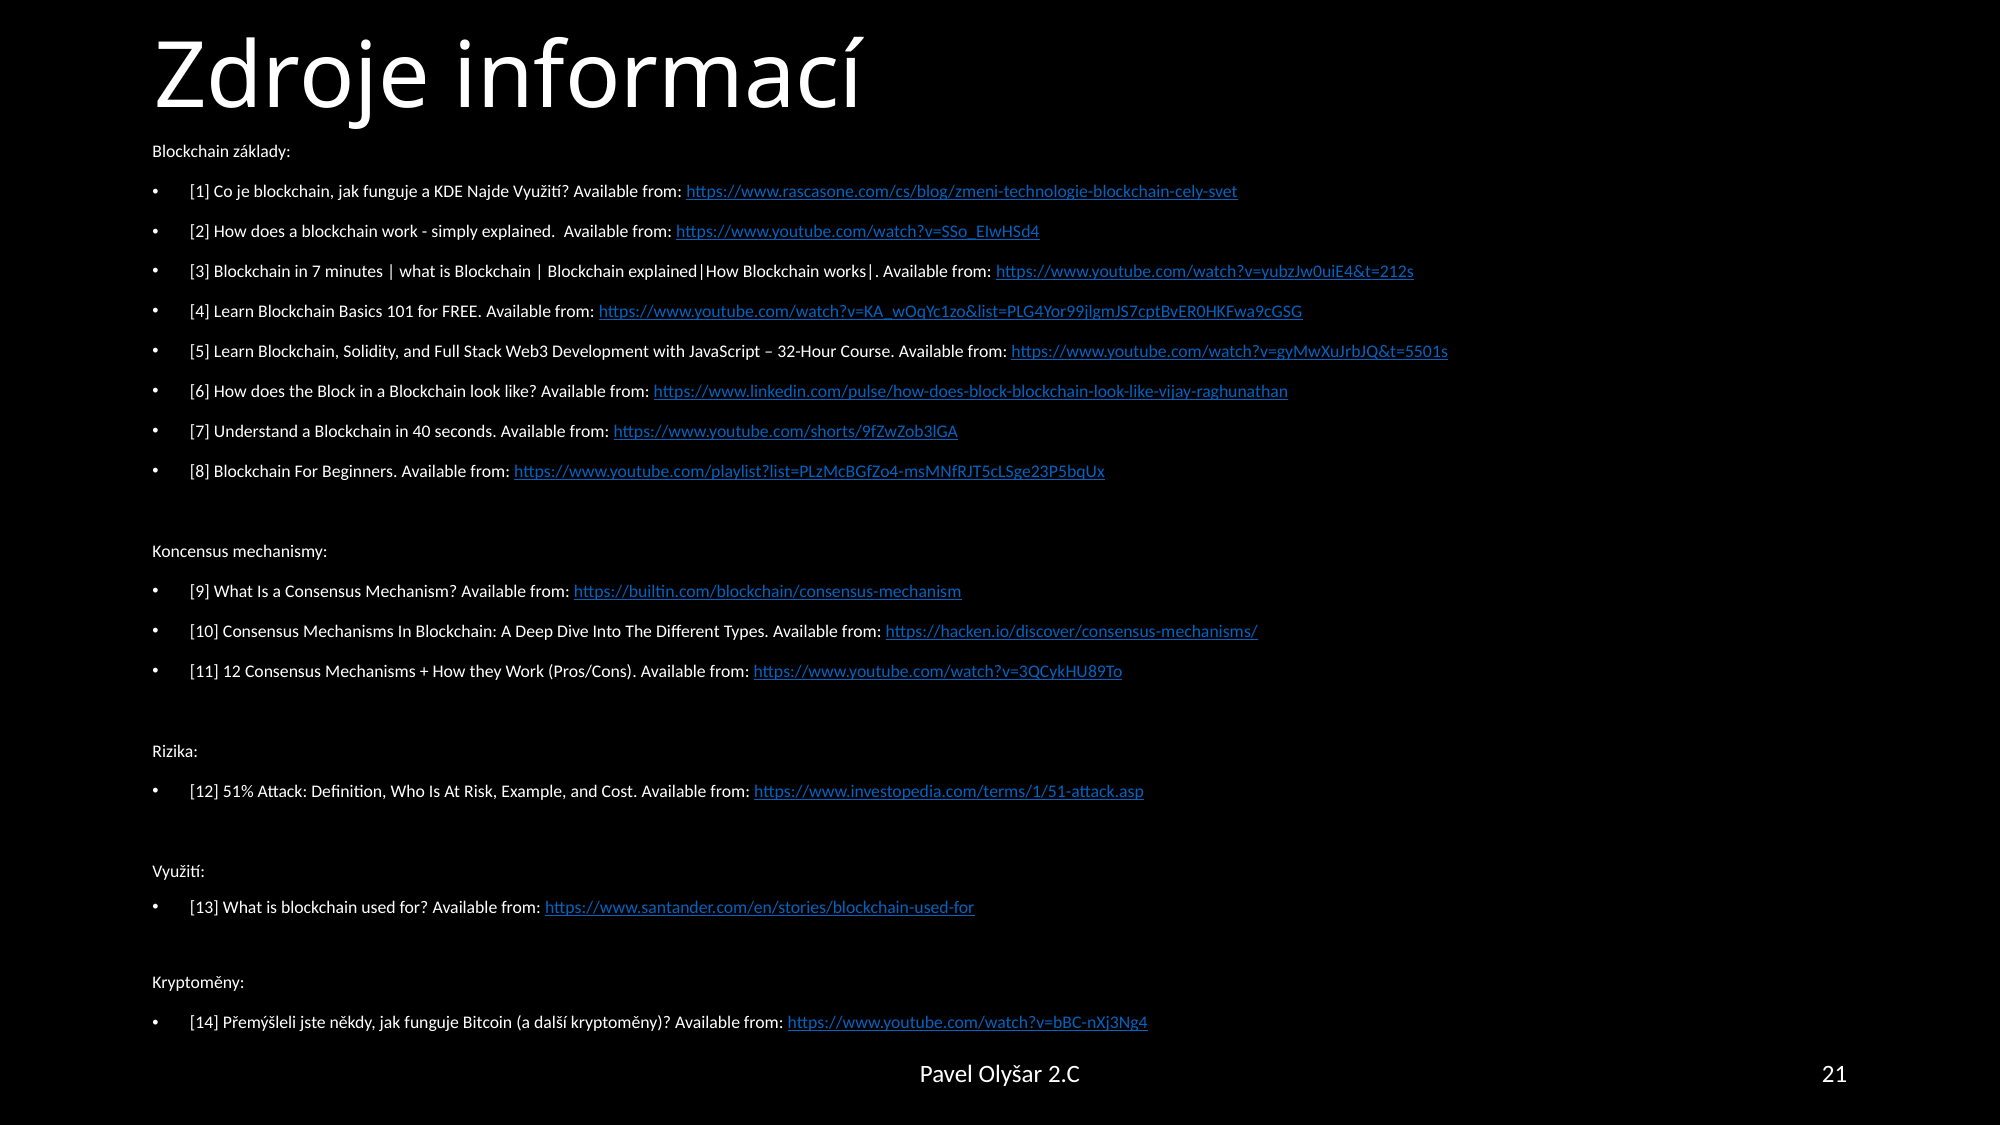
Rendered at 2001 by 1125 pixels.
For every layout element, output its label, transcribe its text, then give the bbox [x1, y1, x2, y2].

slide_number 21 [1412, 1042, 1863, 1103]
footer Pavel Olyšar 2.C [662, 1042, 1338, 1103]
title Zdroje informací [139, 14, 1864, 141]
list Blockchain základy: [1] Co je blockchain, jak funguje a KDE Najde Využití? Available from: https://www.rascasone.com/cs/blog/zmeni-technologie-blockchain-cely-svet [2] How does a blockchain work - simply explained. Available from: https://www.youtube.com/watch?v=SSo_EIwHSd4 [3] Blockchain in 7 minutes | what is Blockchain | Blockchain explained|How Blockchain works|. Available from: https://www.youtube.com/watch?v=yubzJw0uiE4&t=212s [4] Learn Blockchain Basics 101 for FREE. Available from: https://www.youtube.com/watch?v=KA_wOqYc1zo&list=PLG4Yor99jlgmJS7cptBvER0HKFwa9cGSG [5] Learn Blockchain, Solidity, and Full Stack Web3 Development with JavaScript – 32-Hour Course. Available from: https://www.youtube.com/watch?v=gyMwXuJrbJQ&t=5501s [6] How does the Block in a Blockchain look like? Available from: https://www.linkedin.com/pulse/how-does-block-blockchain-look-like-vijay-raghunathan [7] Understand a Blockchain in 40 seconds. Available from: https://www.youtube.com/shorts/9fZwZob3lGA [8] Blockchain For Beginners. Available from: https://www.youtube.com/playlist?list=PLzMcBGfZo4-msMNfRJT5cLSge23P5bqUx Koncensus mechanismy: [9] What Is a Consensus Mechanism? Available from: https://builtin.com/blockchain/consensus-mechanism [10] Consensus Mechanisms In Blockchain: A Deep Dive Into The Different Types. Available from: https://hacken.io/discover/consensus-mechanisms/ [11] 12 Consensus Mechanisms + How they Work (Pros/Cons). Available from: https://www.youtube.com/watch?v=3QCykHU89To Rizika: [12] 51% Attack: Definition, Who Is At Risk, Example, and Cost. Available from: https://www.investopedia.com/terms/1/51-attack.asp Využití: [13] What is blockchain used for? Available from: https://www.santander.com/en/stories/blockchain-used-for Kryptoměny: [14] Přemýšleli jste někdy, jak funguje Bitcoin (a další kryptoměny)? Available from: https://www.youtube.com/watch?v=bBC-nXj3Ng4 [137, 135, 1862, 994]
